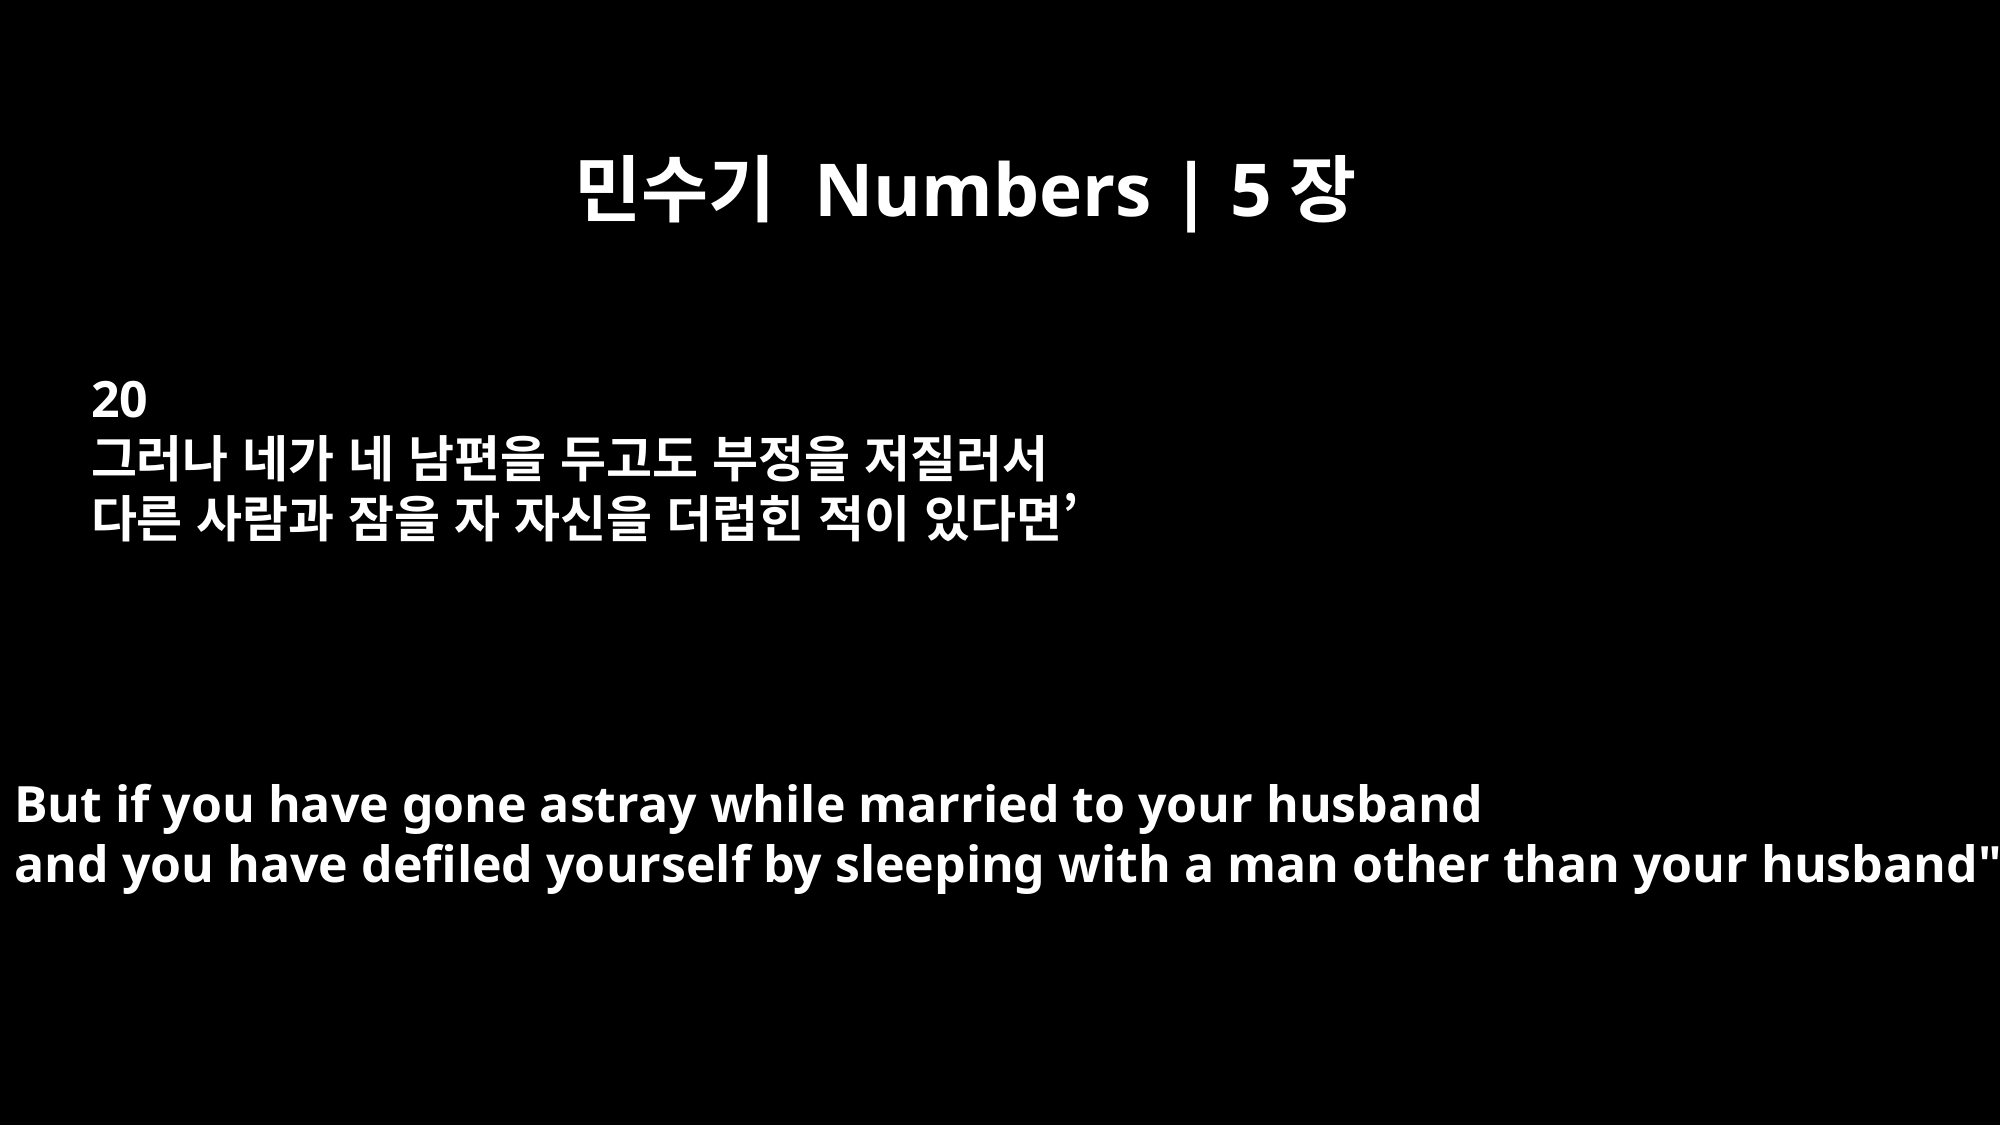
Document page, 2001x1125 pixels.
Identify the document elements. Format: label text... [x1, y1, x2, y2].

text_box 20 그러나 네가 네 남편을 두고도 부정을 저질러서 다른 사람과 잠을 자 자신을 더럽힌 적이 있다면’ [76, 359, 1095, 555]
text_box But if you have gone astray while married to your husband and you have defiled yourself by sleeping with a man other than your husband" -- [0, 764, 2000, 900]
text_box 민수기 Numbers | 5장 [559, 136, 1373, 239]
